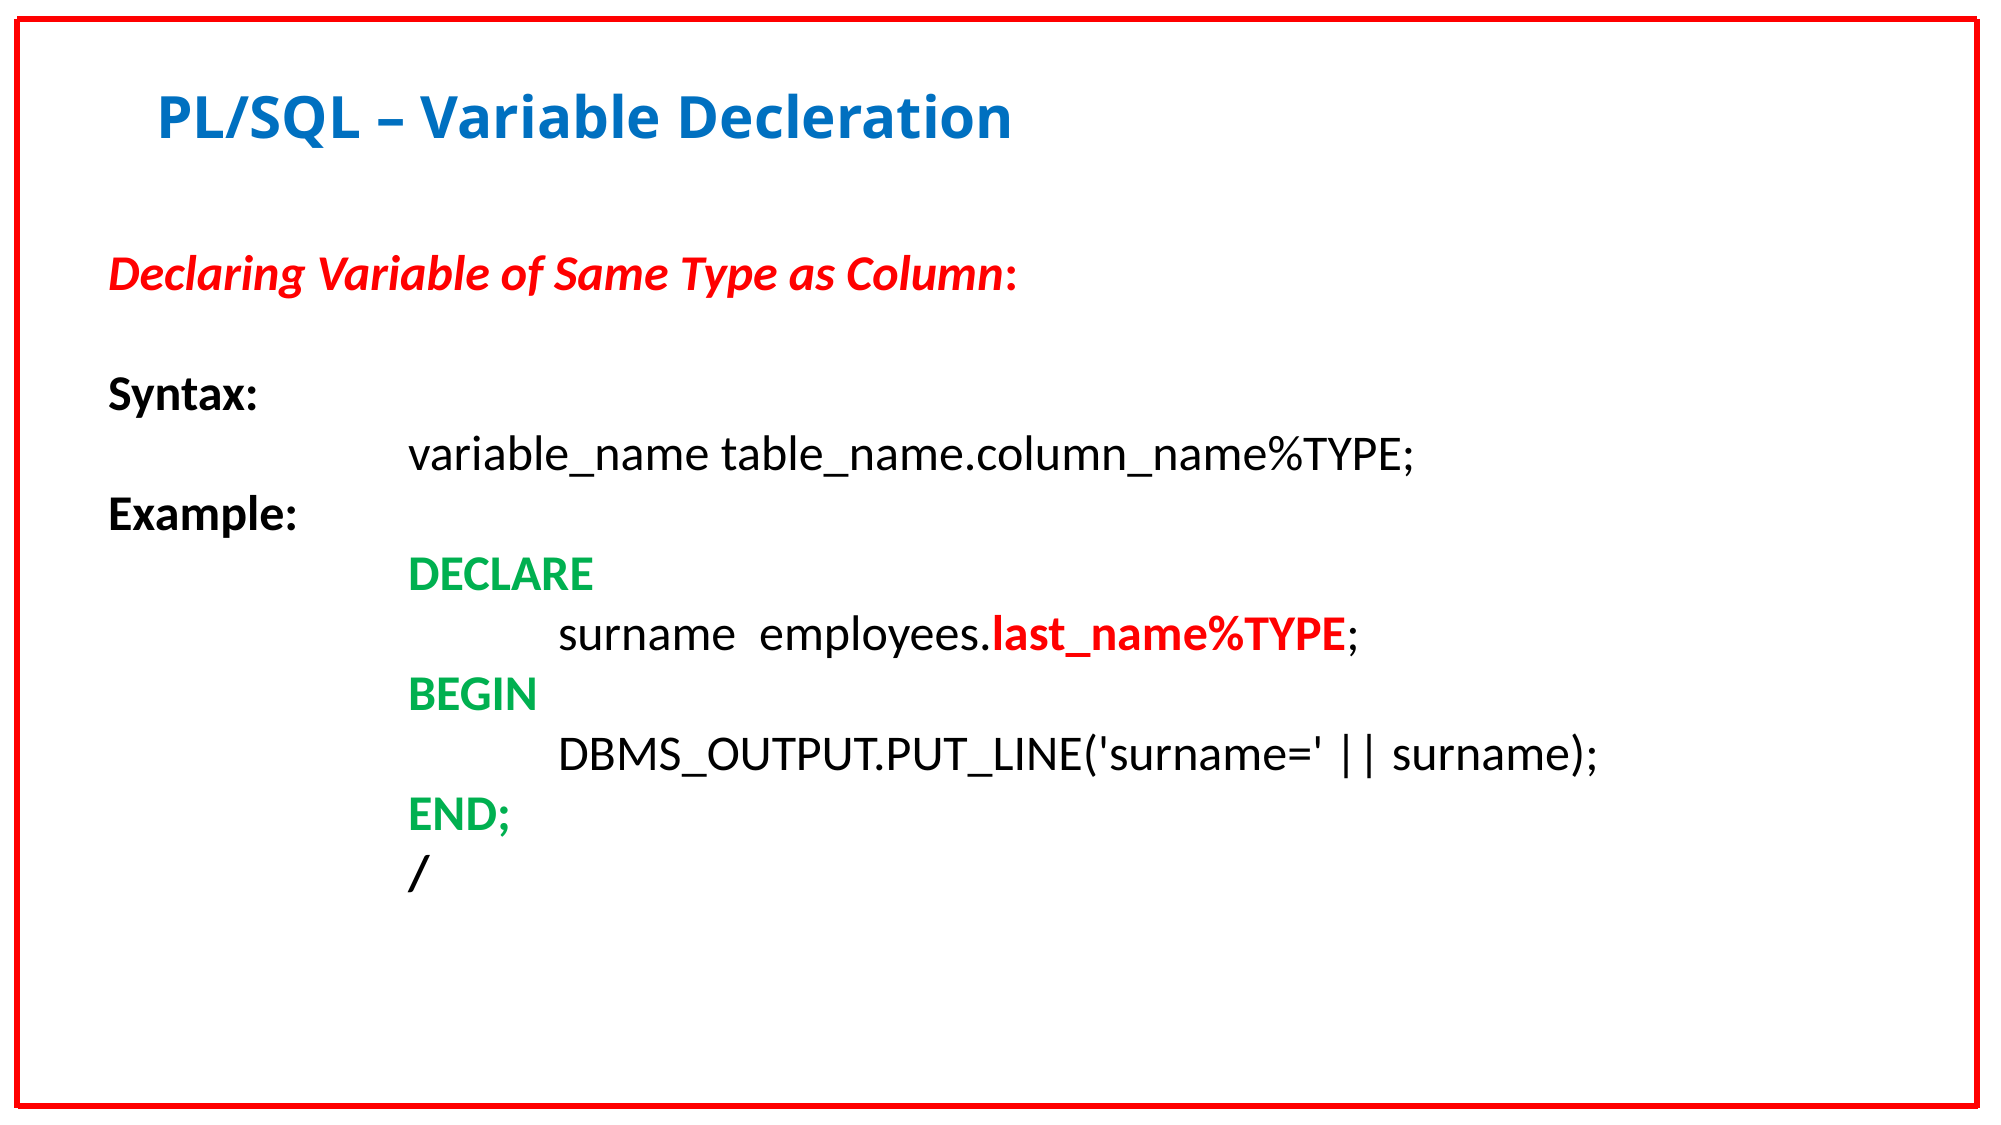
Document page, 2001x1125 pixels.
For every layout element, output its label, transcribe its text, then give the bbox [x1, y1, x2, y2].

text_box PL/SQL – Variable Decleration [141, 72, 1030, 158]
text_box Declaring Variable of Same Type as Column: Syntax: variable_name table_name.column_name%TYPE; Example: DECLARE surname employees.last_name%TYPE; BEGIN DBMS_OUTPUT.PUT_LINE('surname=' || surname); END; / [93, 240, 1829, 911]
